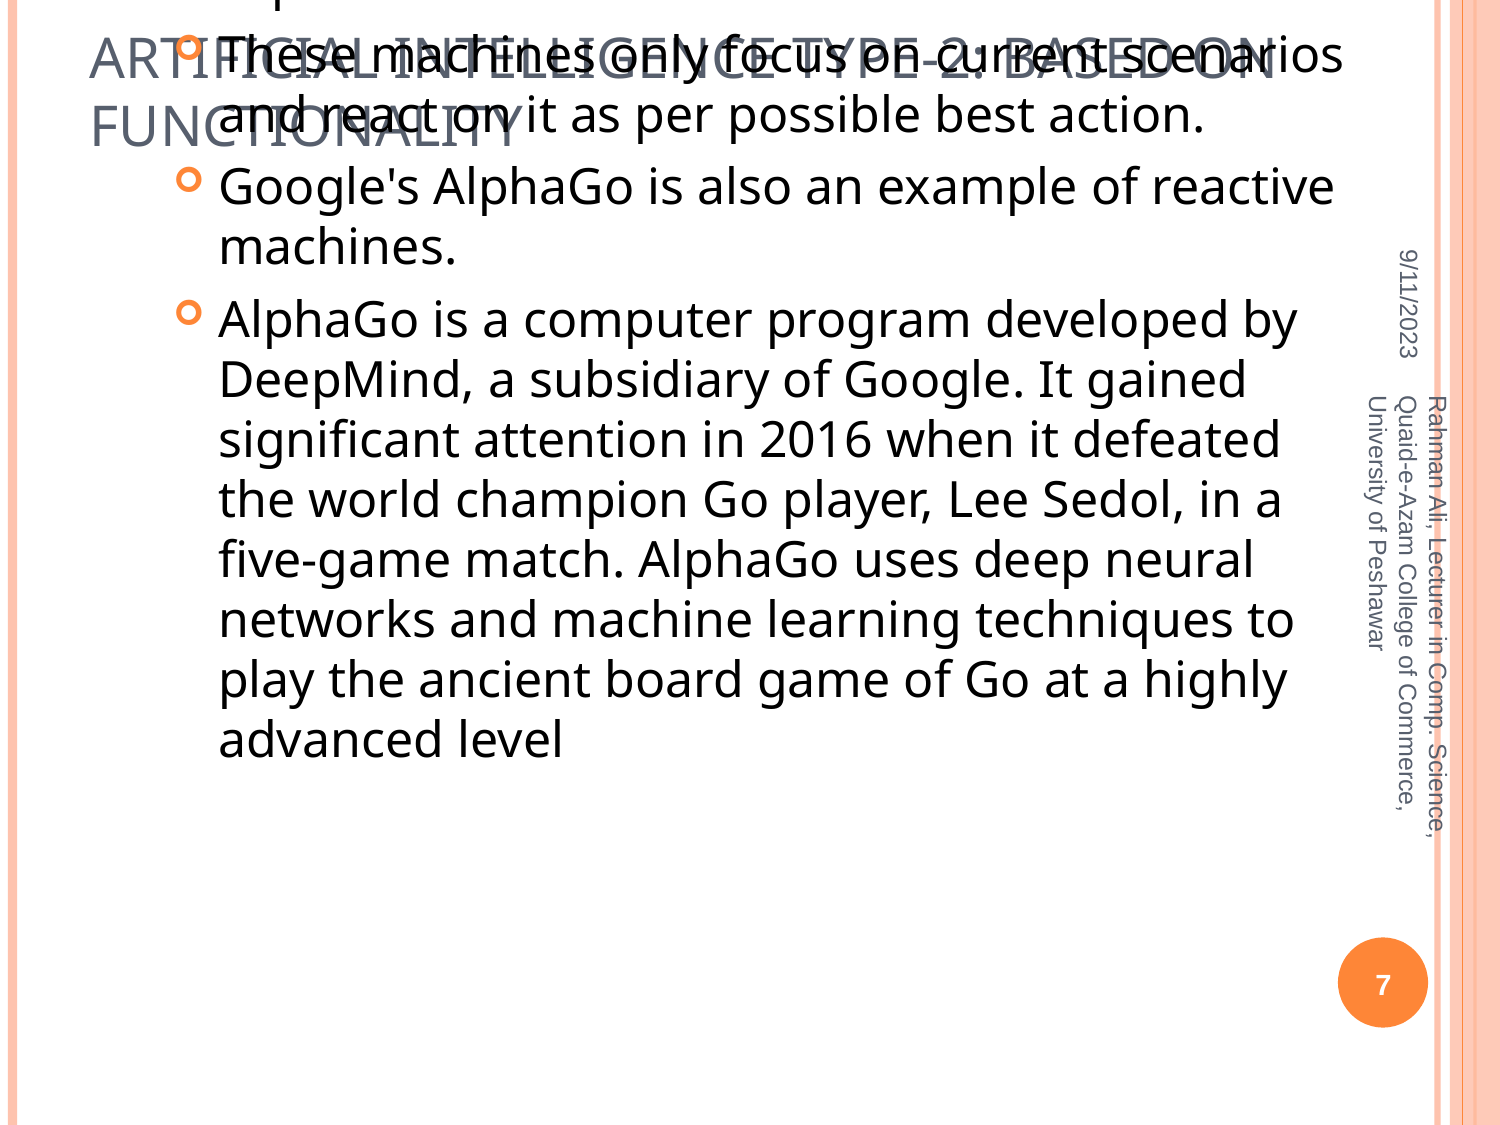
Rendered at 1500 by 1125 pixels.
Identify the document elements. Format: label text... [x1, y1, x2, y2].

text_box 9/11/2023 [1378, 43, 1442, 374]
title ARTIFICIAL INTELLIGENCE TYPE-2: BASED ON FUNCTIONALITY [75, 45, 158, 233]
text_box 7 [1333, 940, 1434, 1026]
text_box Rahman Ali, Lecturer in Comp. Science, Quaid-e-Azam College of Commerce, University of Peshawar [1379, 380, 1440, 906]
list Reactive Machines Purely reactive machines are the most basic types of Artificial Intelligence. Such AI systems do not store memories or past experiences for future actions. These machines only focus on current scenarios and react on it as per possible best action. Google's AlphaGo is also an example of reactive machines. AlphaGo is a computer program developed by DeepMind, a subsidiary of Google. It gained significant attention in 2016 when it defeated the world champion Go player, Lee Sedol, in a five-game match. AlphaGo uses deep neural networks and machine learning techniques to play the ancient board game of Go at a highly advanced level [158, 0, 1384, 477]
